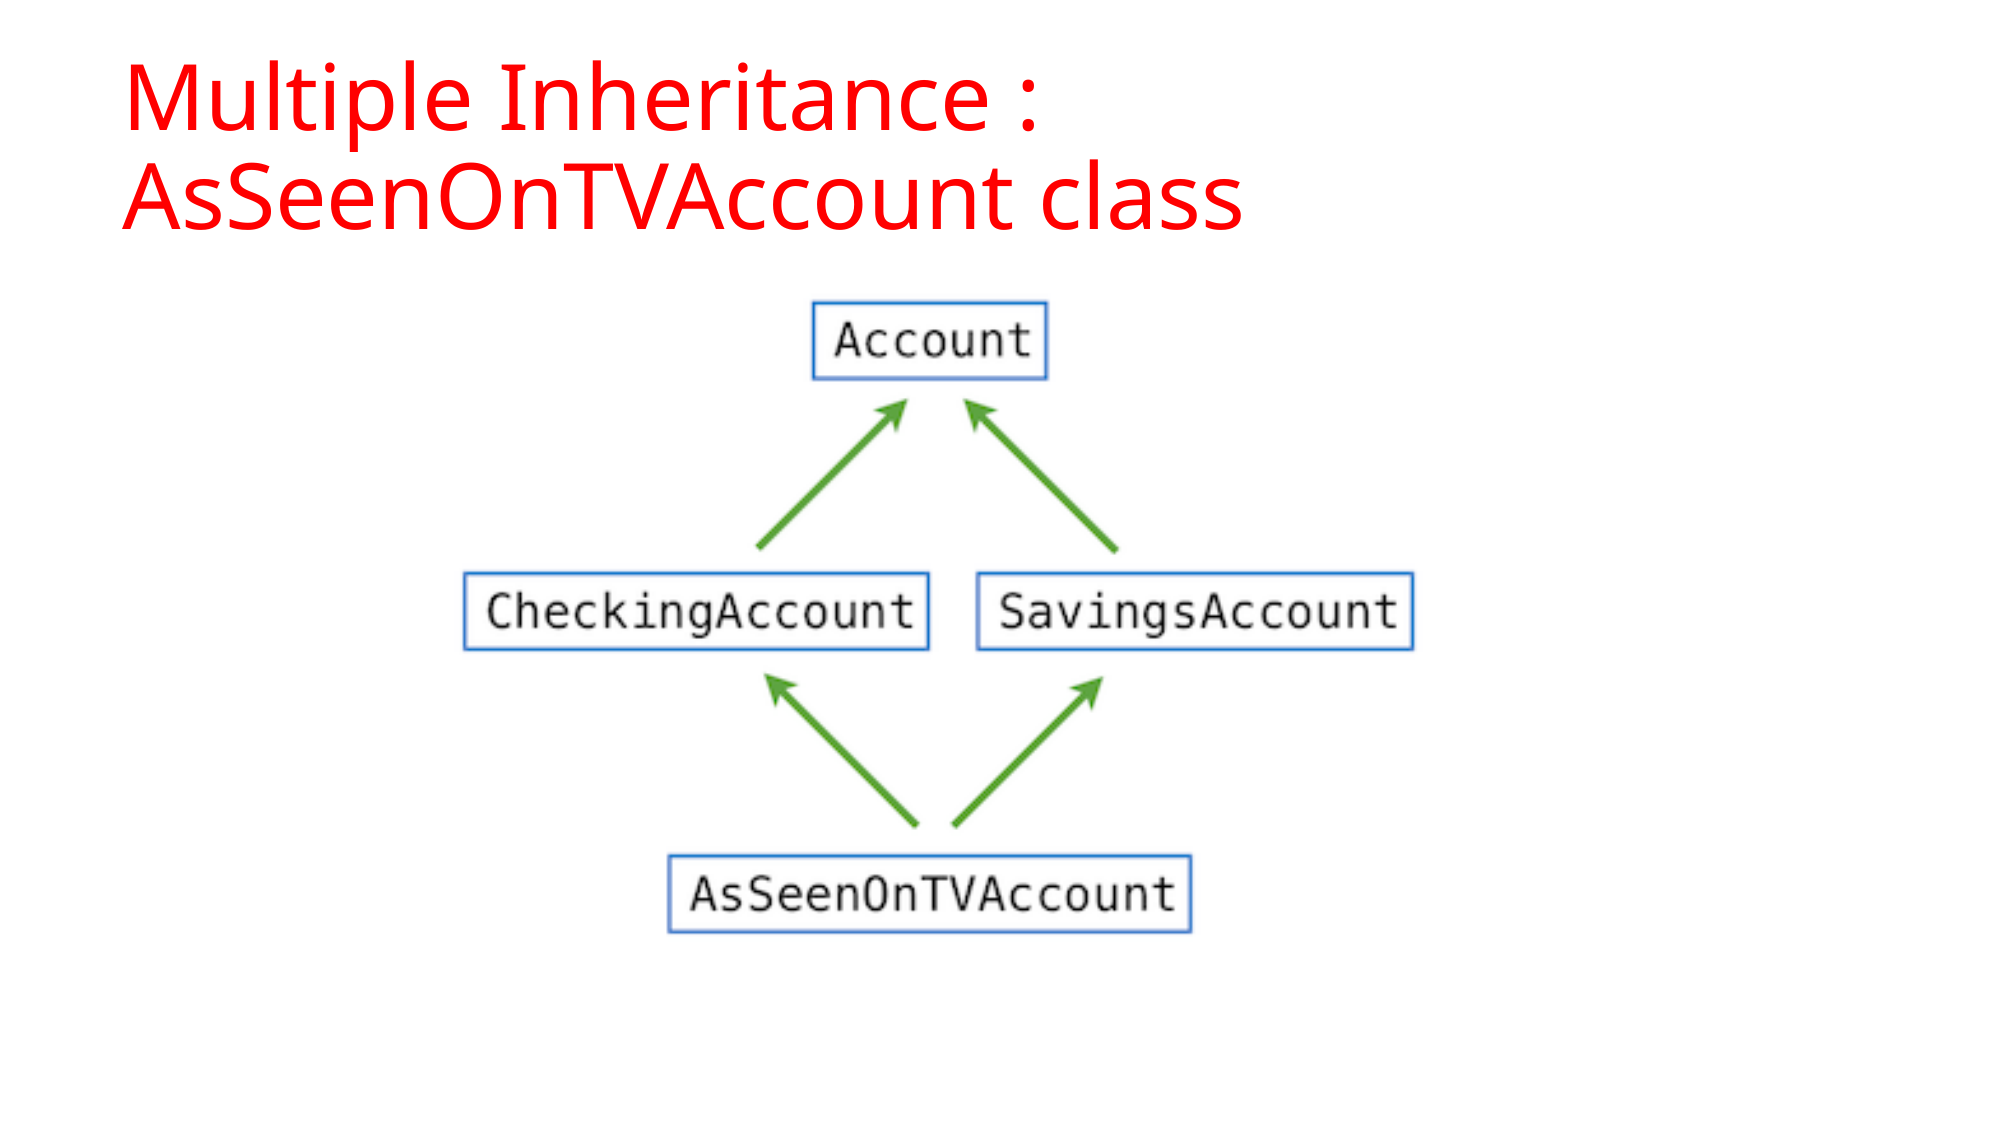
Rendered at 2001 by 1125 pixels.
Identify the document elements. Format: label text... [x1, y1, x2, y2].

picture [446, 290, 1425, 942]
title Multiple Inheritance : AsSeenOnTVAccount class [107, 41, 1958, 260]
